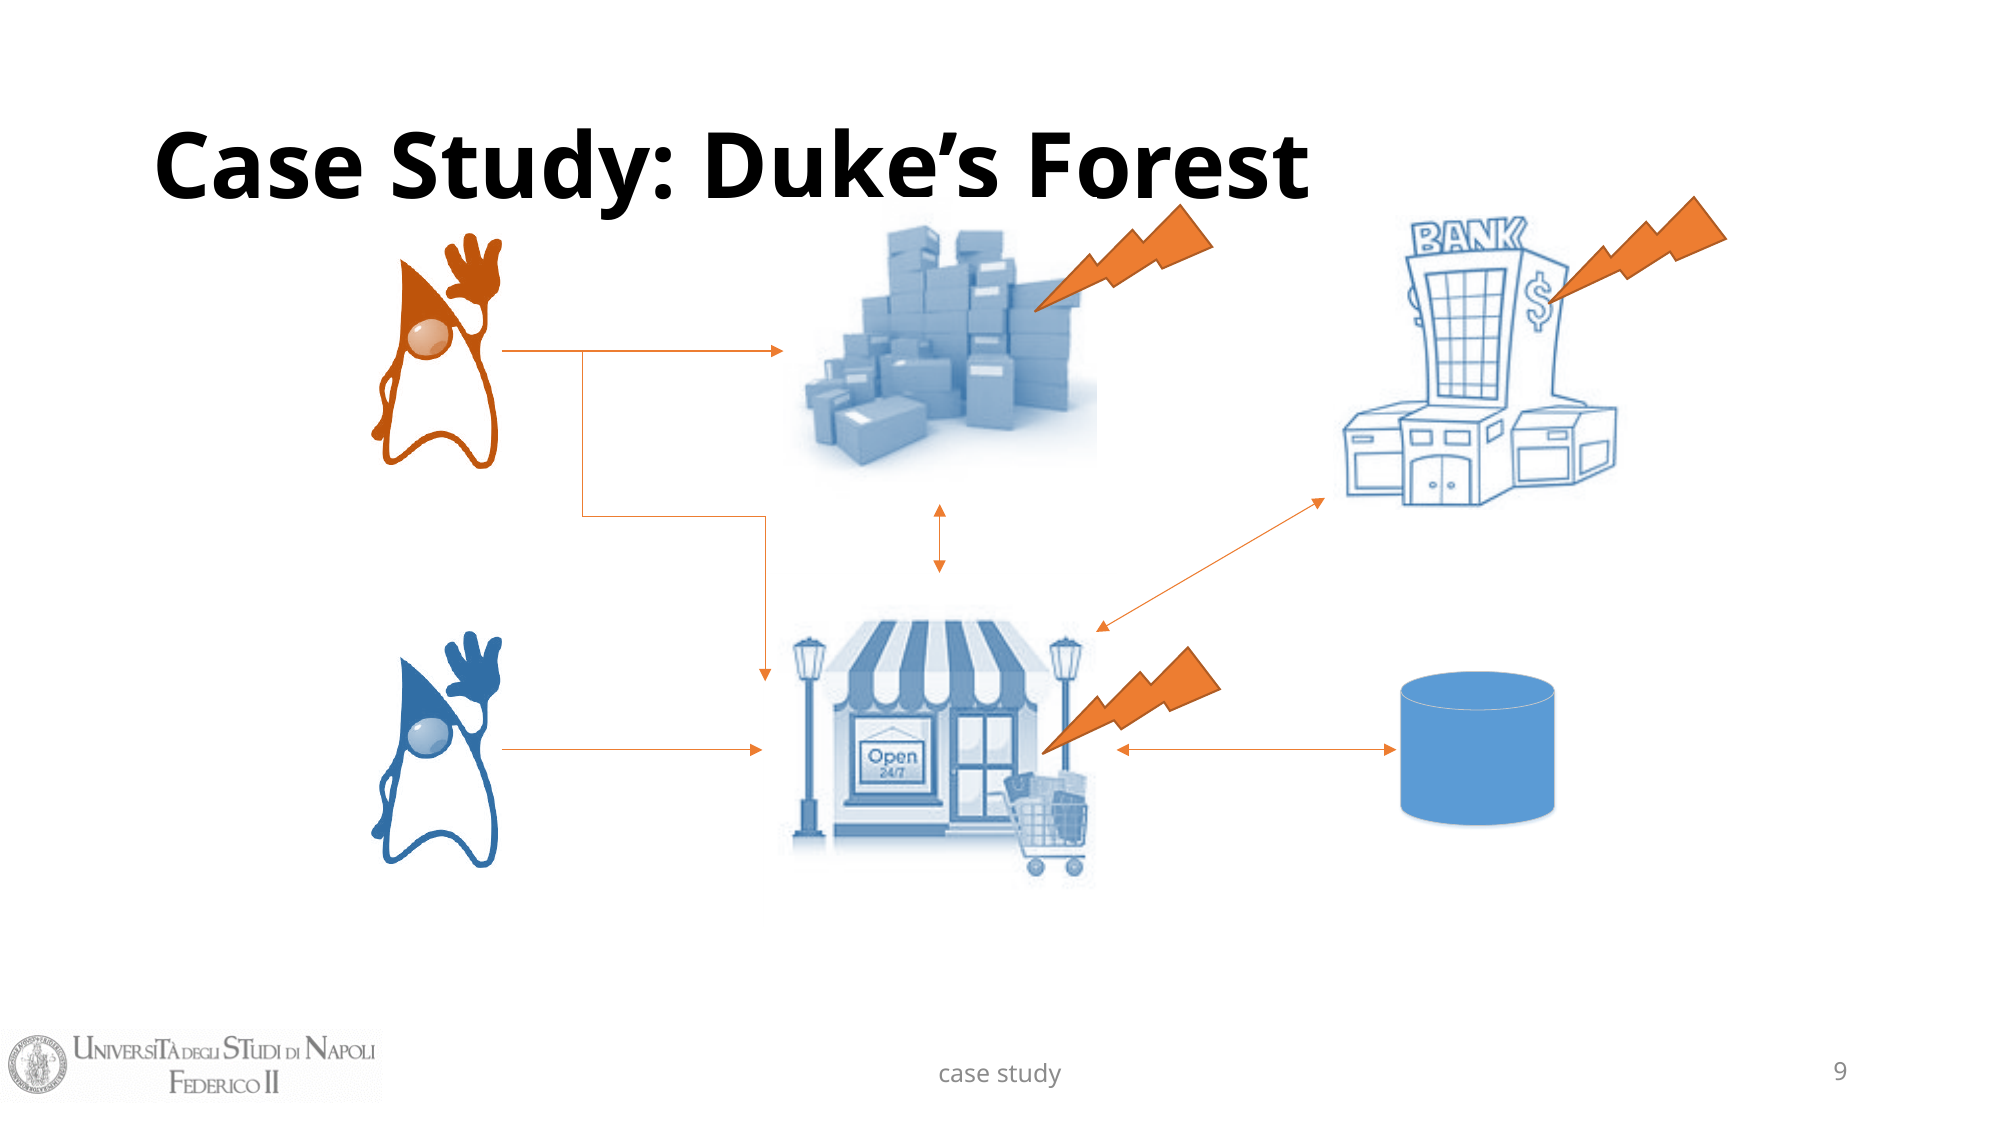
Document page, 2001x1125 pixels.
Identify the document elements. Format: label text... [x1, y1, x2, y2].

text_box [0, 1025, 385, 1104]
slide_number 9 [1412, 1042, 1863, 1103]
title Case Study: Duke’s Forest [137, 59, 1863, 278]
footer case study [662, 1042, 1338, 1103]
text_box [371, 197, 1629, 927]
text_box [1629, 195, 1728, 280]
